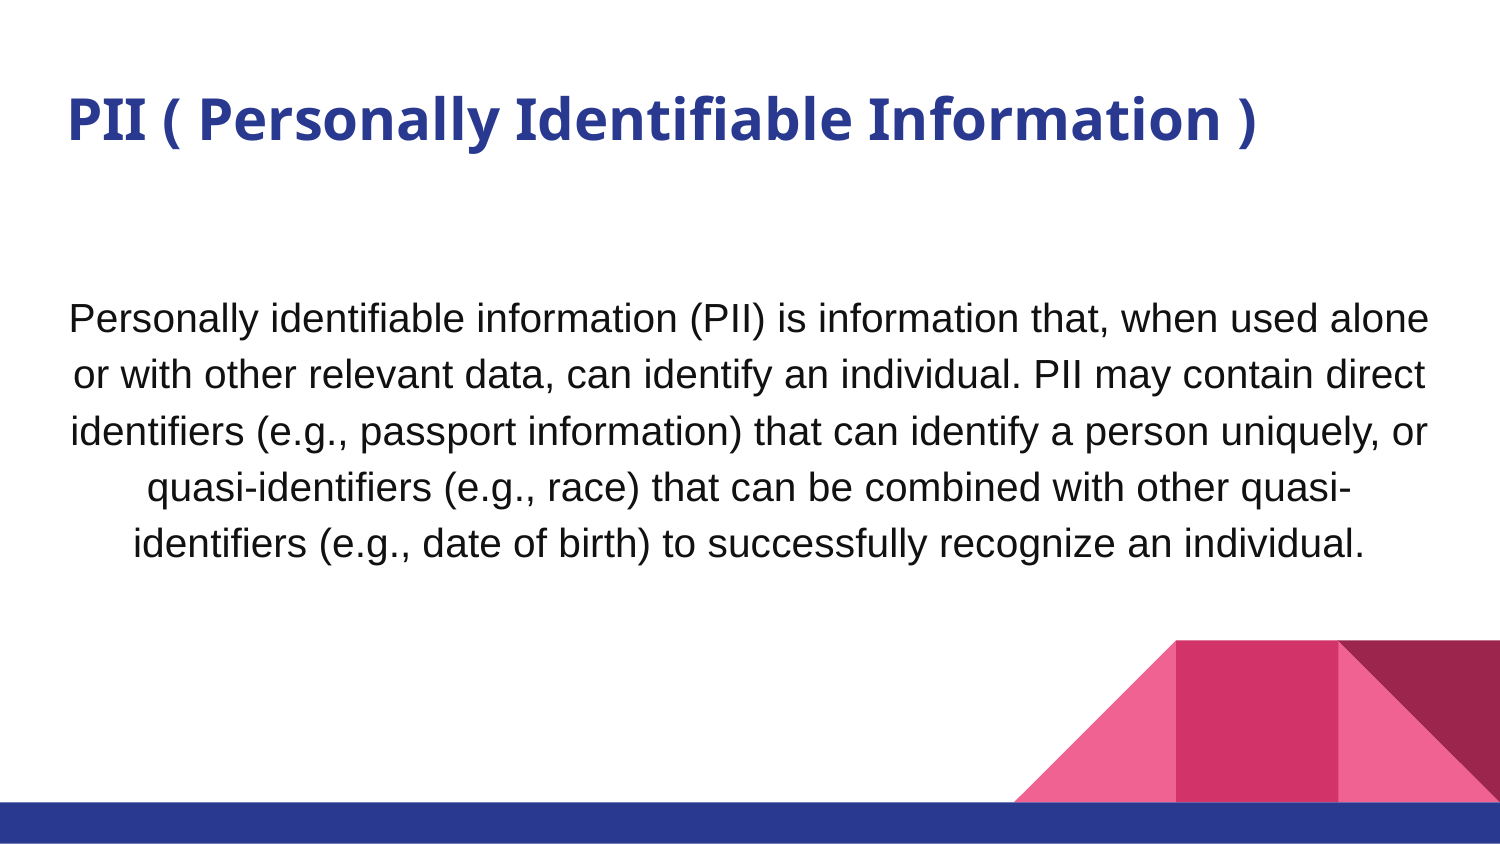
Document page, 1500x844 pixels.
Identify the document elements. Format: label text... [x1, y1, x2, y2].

title PII ( Personally Identifiable Information ) [51, 67, 1449, 167]
list Personally identifiable information (PII) is information that, when used alone or with other relevant data, can identify an individual. PII may contain direct identifiers (e.g., passport information) that can identify a person uniquely, or quasi-identifiers (e.g., race) that can be combined with other quasi-identifiers (e.g., date of birth) to successfully recognize an individual. [51, 269, 1449, 818]
